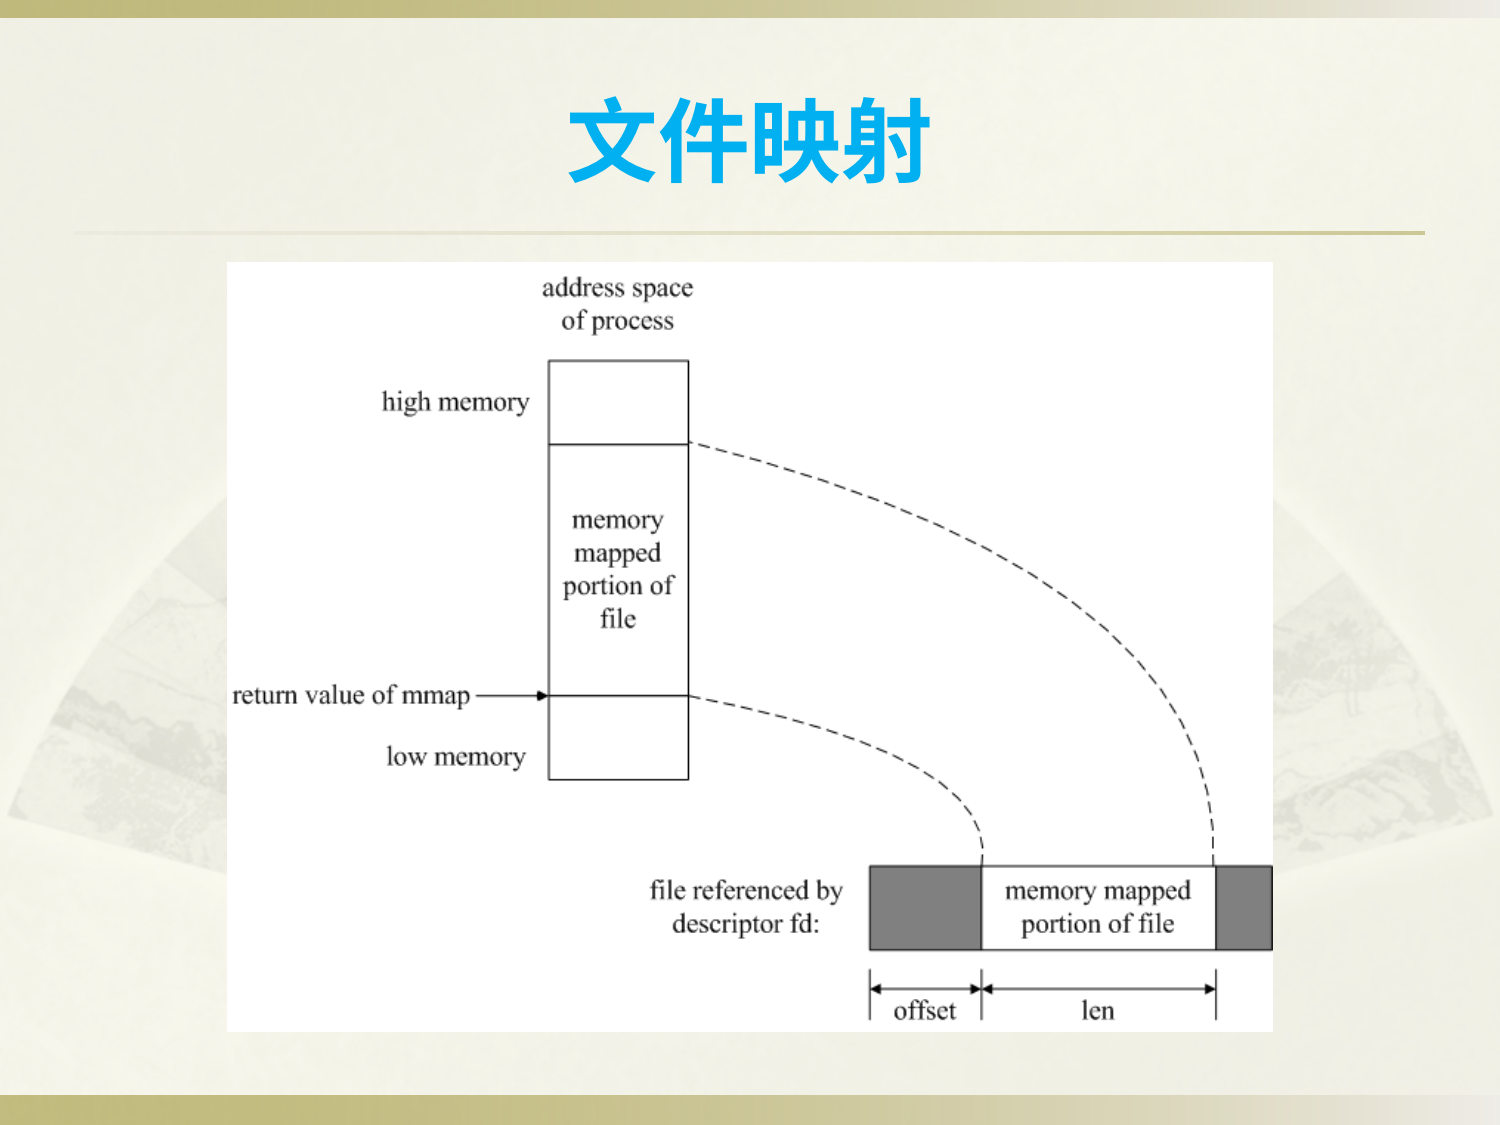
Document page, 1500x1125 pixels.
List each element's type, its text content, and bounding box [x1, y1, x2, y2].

title 文件映射 [75, 45, 1425, 233]
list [227, 261, 1273, 1032]
